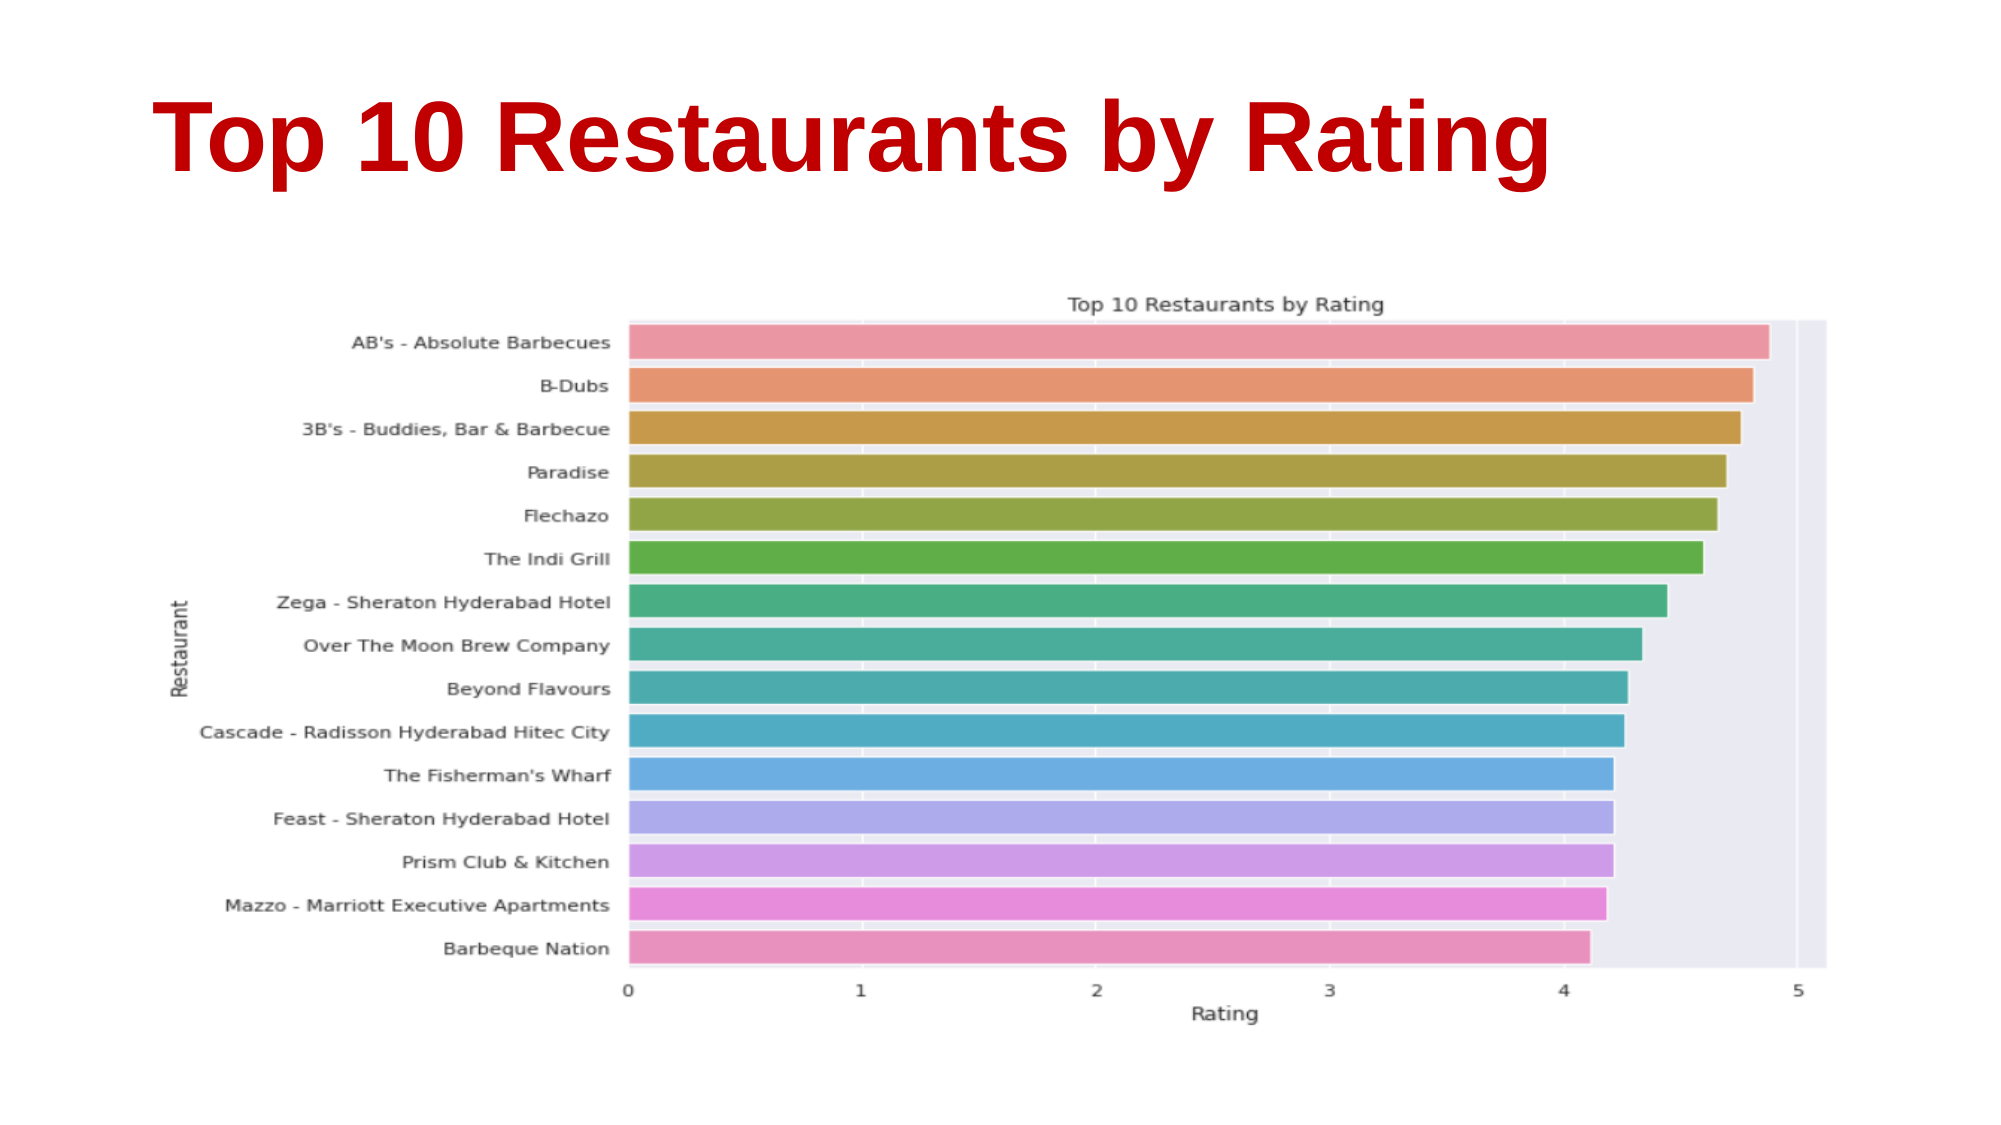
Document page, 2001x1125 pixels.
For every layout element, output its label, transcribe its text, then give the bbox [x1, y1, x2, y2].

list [142, 291, 1863, 1060]
title Top 10 Restaurants by Rating [137, 48, 1863, 229]
